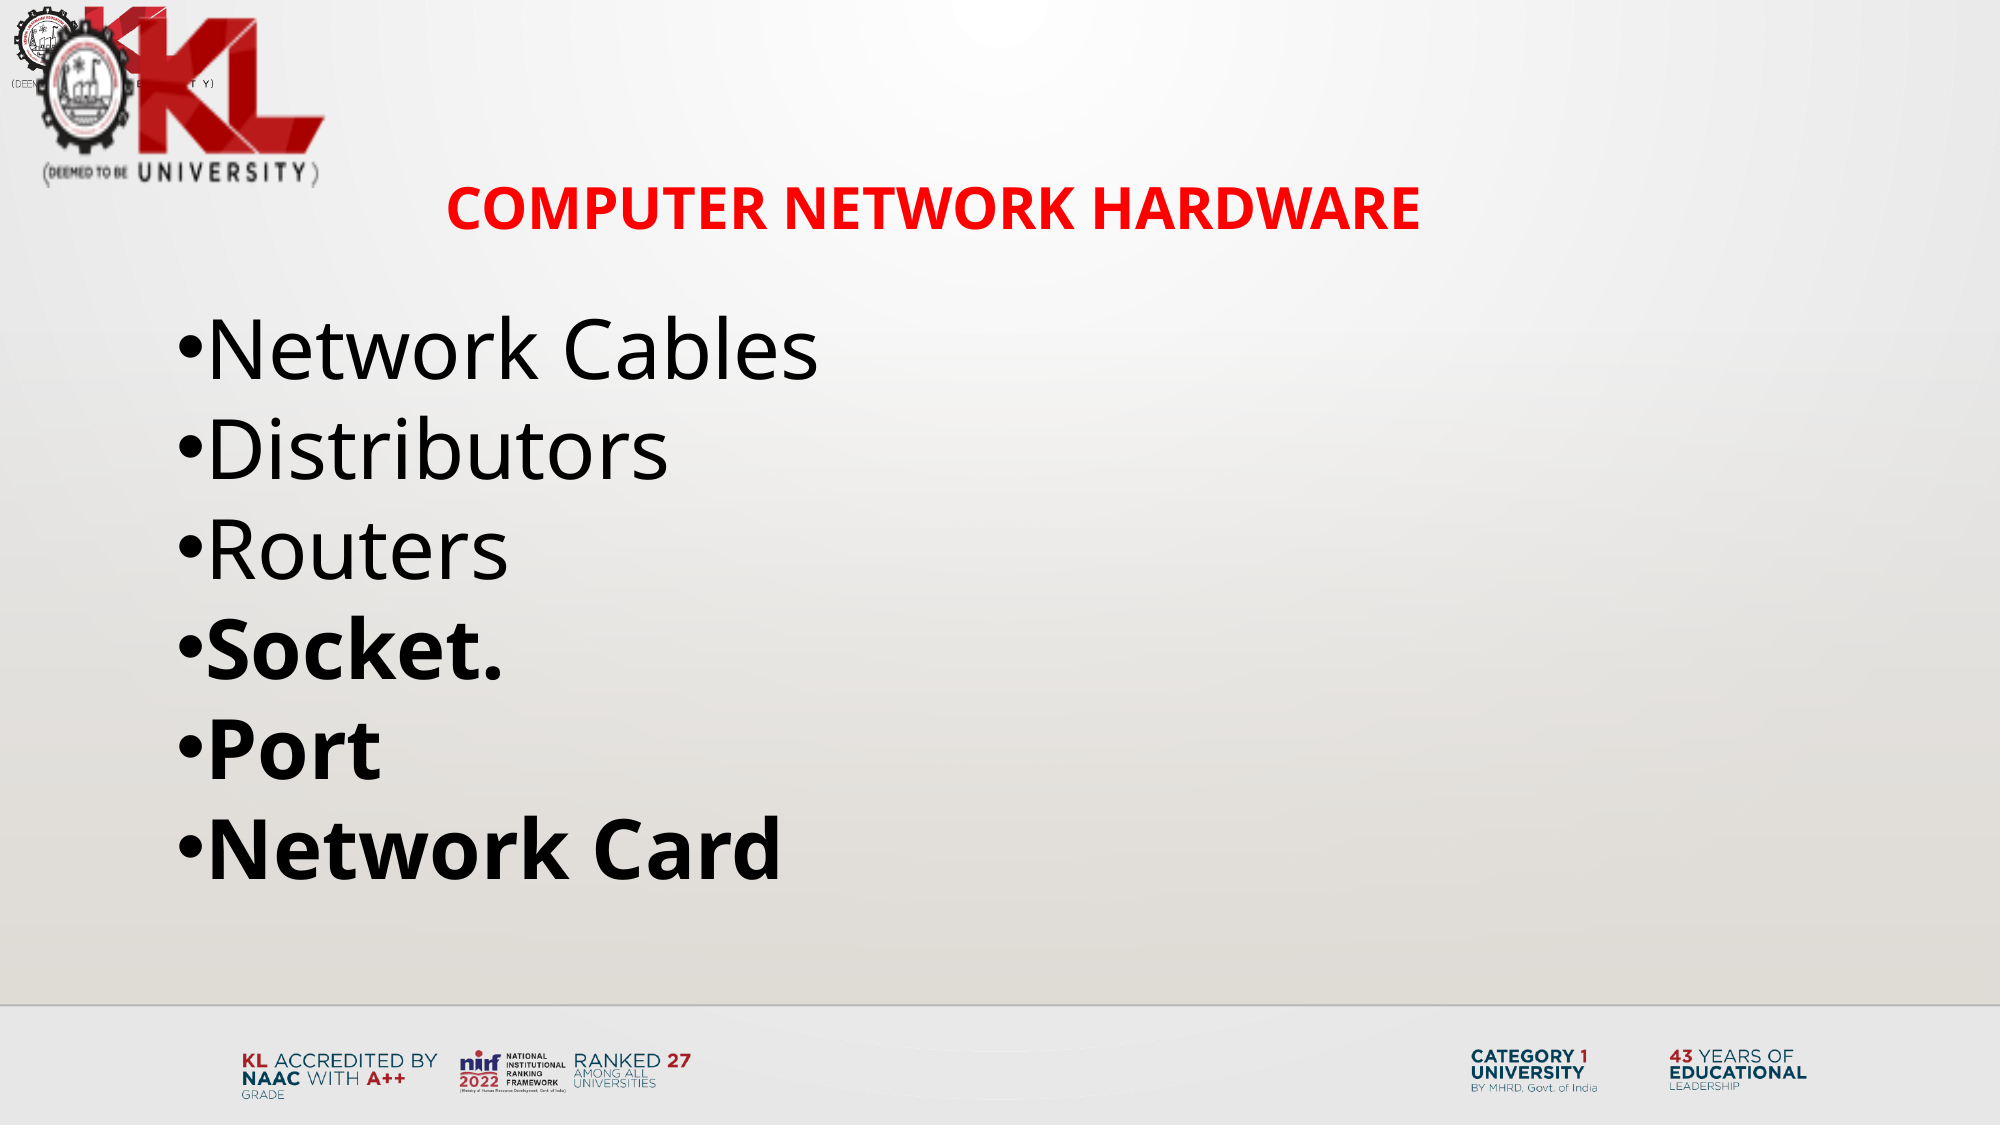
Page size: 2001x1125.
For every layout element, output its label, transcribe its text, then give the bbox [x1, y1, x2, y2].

picture [238, 1045, 716, 1103]
picture [12, 5, 449, 188]
text_box COMPUTER NETWORK HARDWARE [61, 164, 1821, 249]
picture [1447, 1045, 1814, 1101]
text_box Network Cables Distributors Routers Socket. Port Network Card [161, 288, 1909, 1004]
